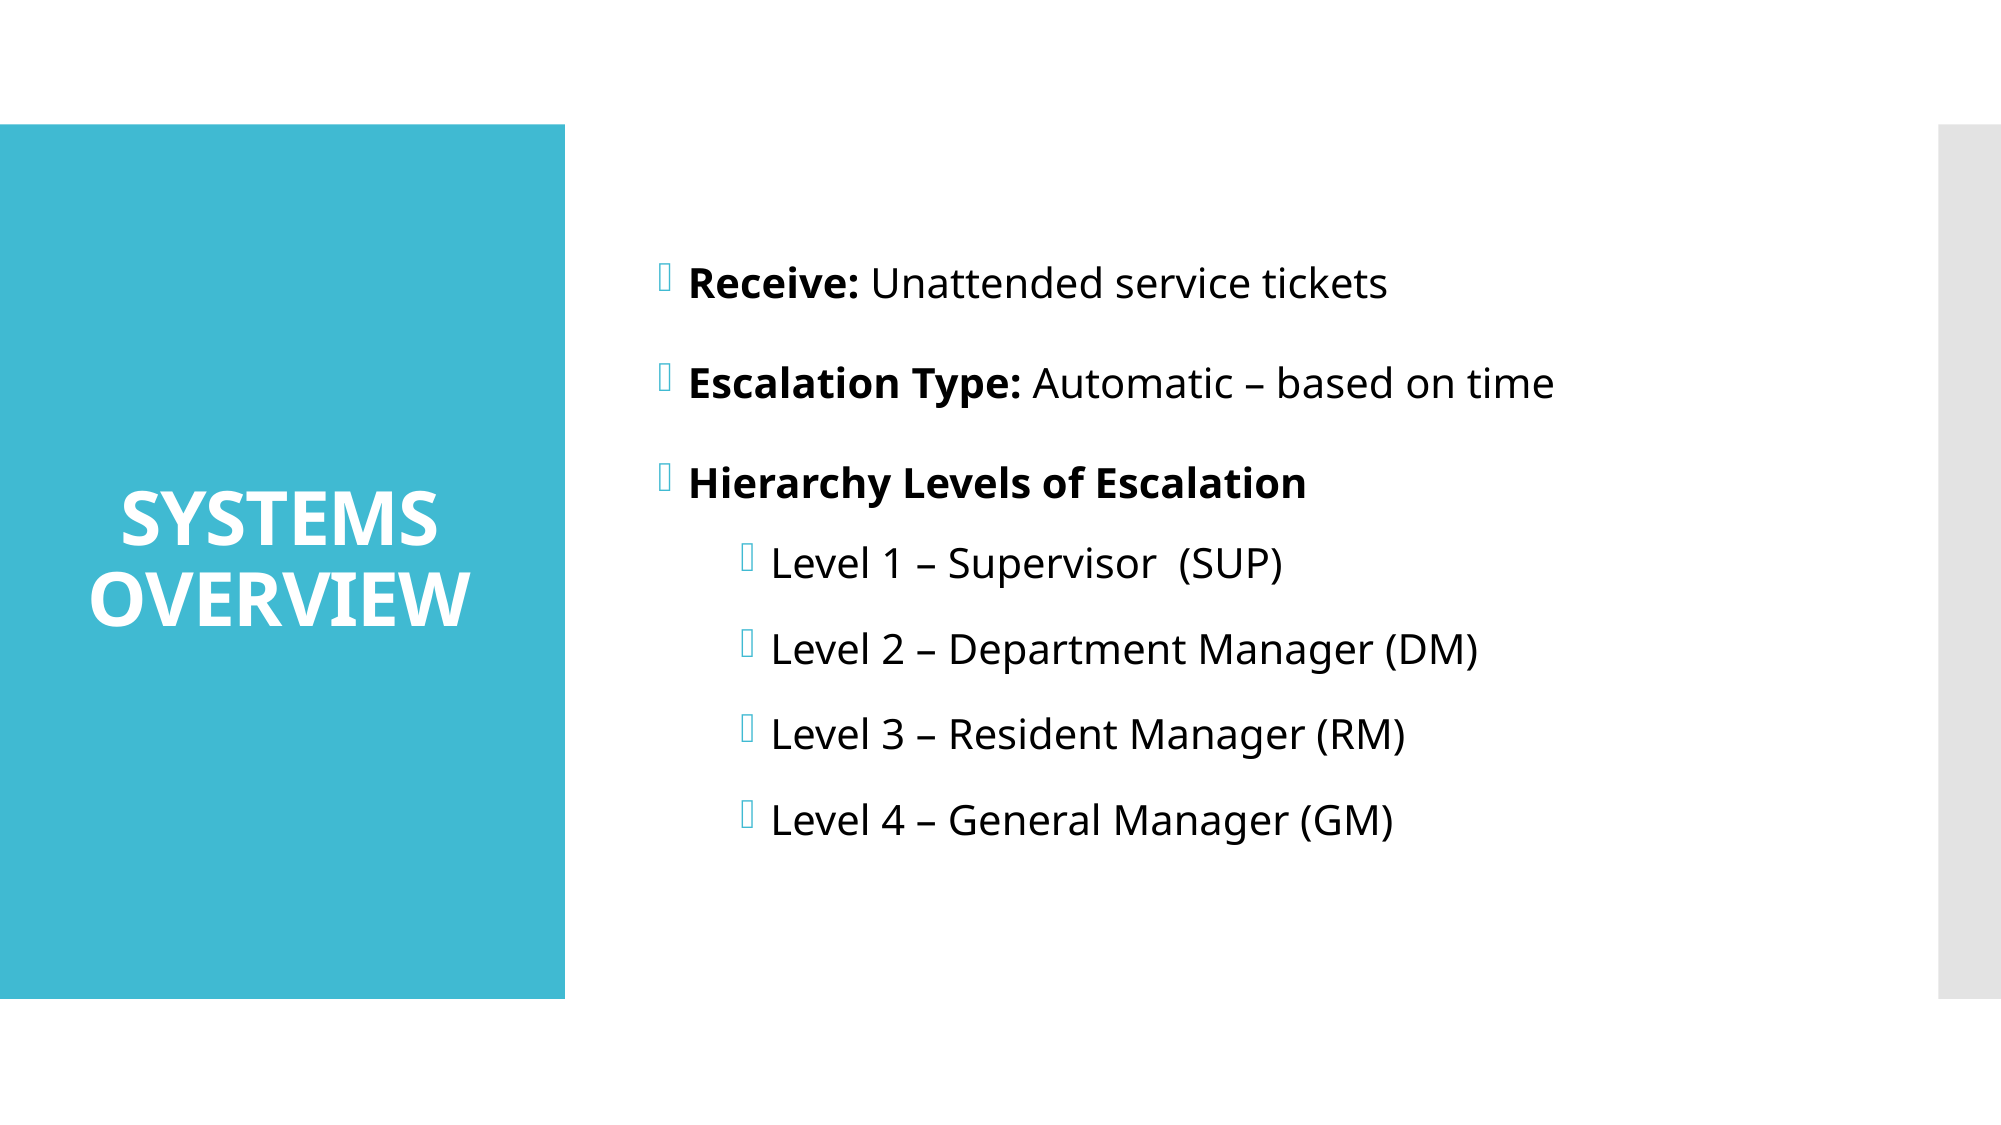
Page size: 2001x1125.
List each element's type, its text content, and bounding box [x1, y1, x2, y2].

list Receive: Unattended service tickets Escalation Type: Automatic – based on time Hierarchy Levels of Escalation Level 1 – Supervisor (SUP) Level 2 – Department Manager (DM) Level 3 – Resident Manager (RM) Level 4 – General Manager (GM) [642, 212, 1923, 862]
title SYSTEMS OVERVIEW [0, 184, 560, 940]
